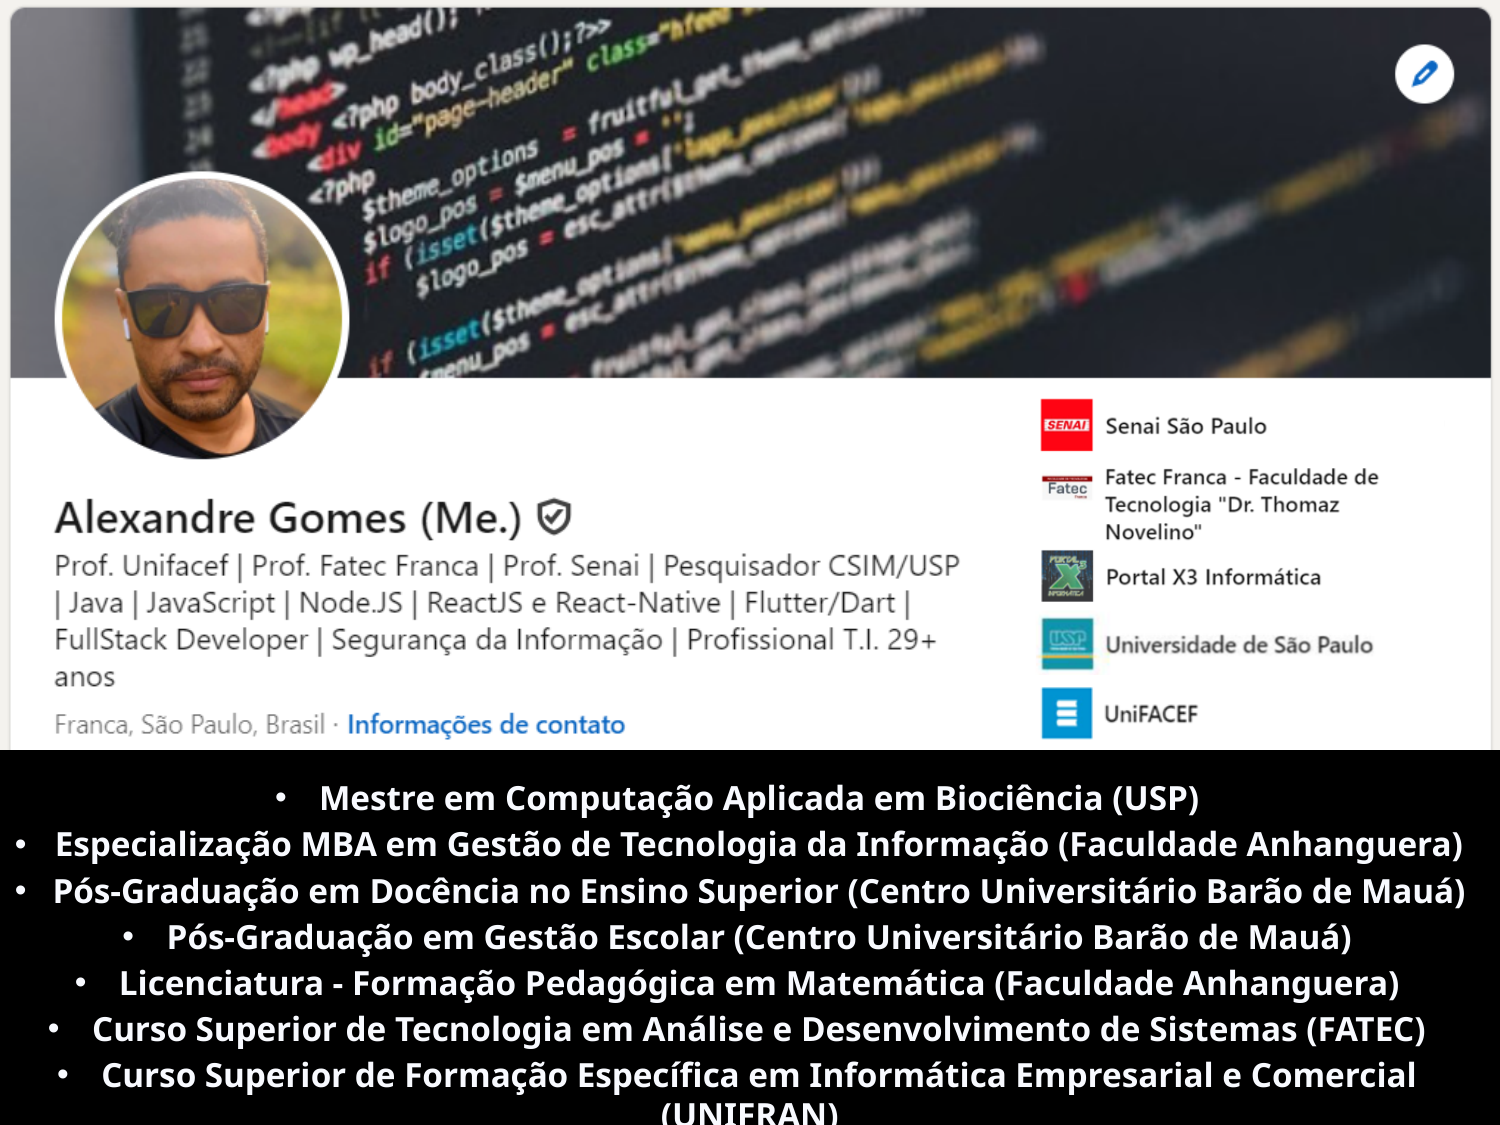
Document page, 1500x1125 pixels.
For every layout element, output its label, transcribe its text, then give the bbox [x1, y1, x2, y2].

picture [0, 0, 1500, 750]
text_box Mestre em Computação Aplicada em Biociência (USP) Especialização MBA em Gestão de Tecnologia da Informação (Faculdade Anhanguera) Pós-Graduação em Docência no Ensino Superior (Centro Universitário Barão de Mauá) Pós-Graduação em Gestão Escolar (Centro Universitário Barão de Mauá) Licenciatura - Formação Pedagógica em Matemática (Faculdade Anhanguera) Curso Superior de Tecnologia em Análise e Desenvolvimento de Sistemas (FATEC) Curso Superior de Formação Específica em Informática Empresarial e Comercial (UNIFRAN) [0, 770, 1500, 1125]
